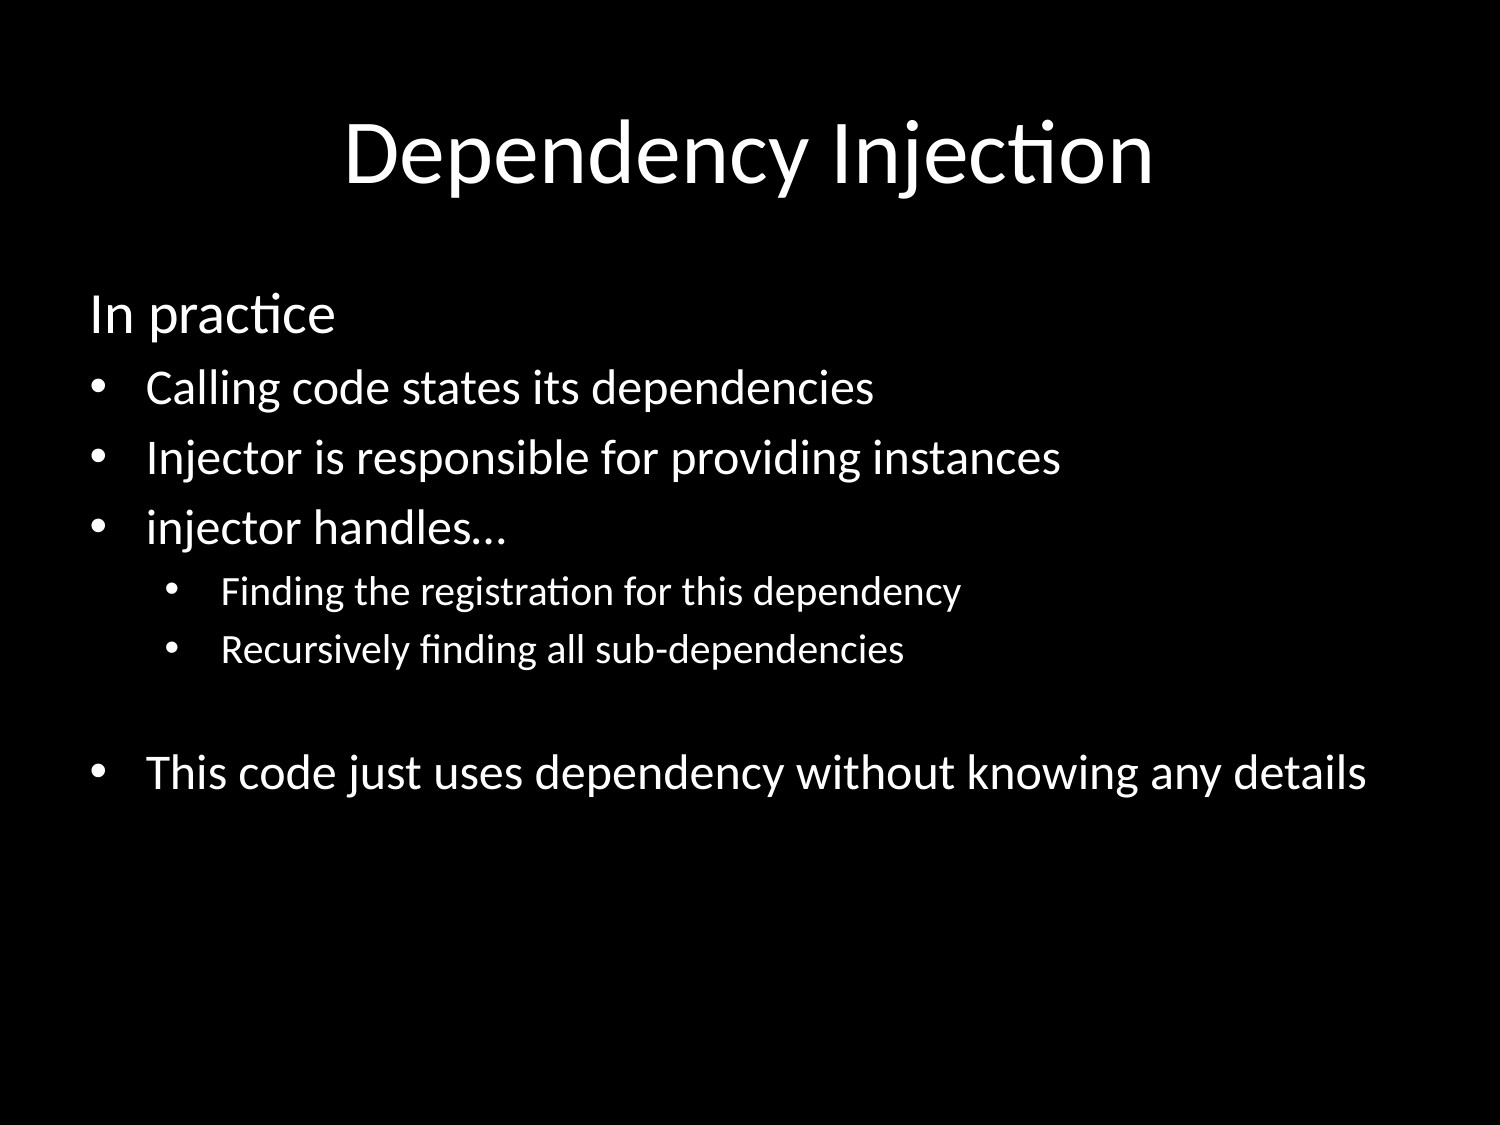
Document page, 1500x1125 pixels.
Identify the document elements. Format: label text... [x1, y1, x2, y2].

subtitle In practice Calling code states its dependencies Injector is responsible for providing instances injector handles… Finding the registration for this dependency Recursively finding all sub-dependencies This code just uses dependency without knowing any details [74, 267, 1448, 1024]
title Dependency Injection [112, 26, 1388, 267]
